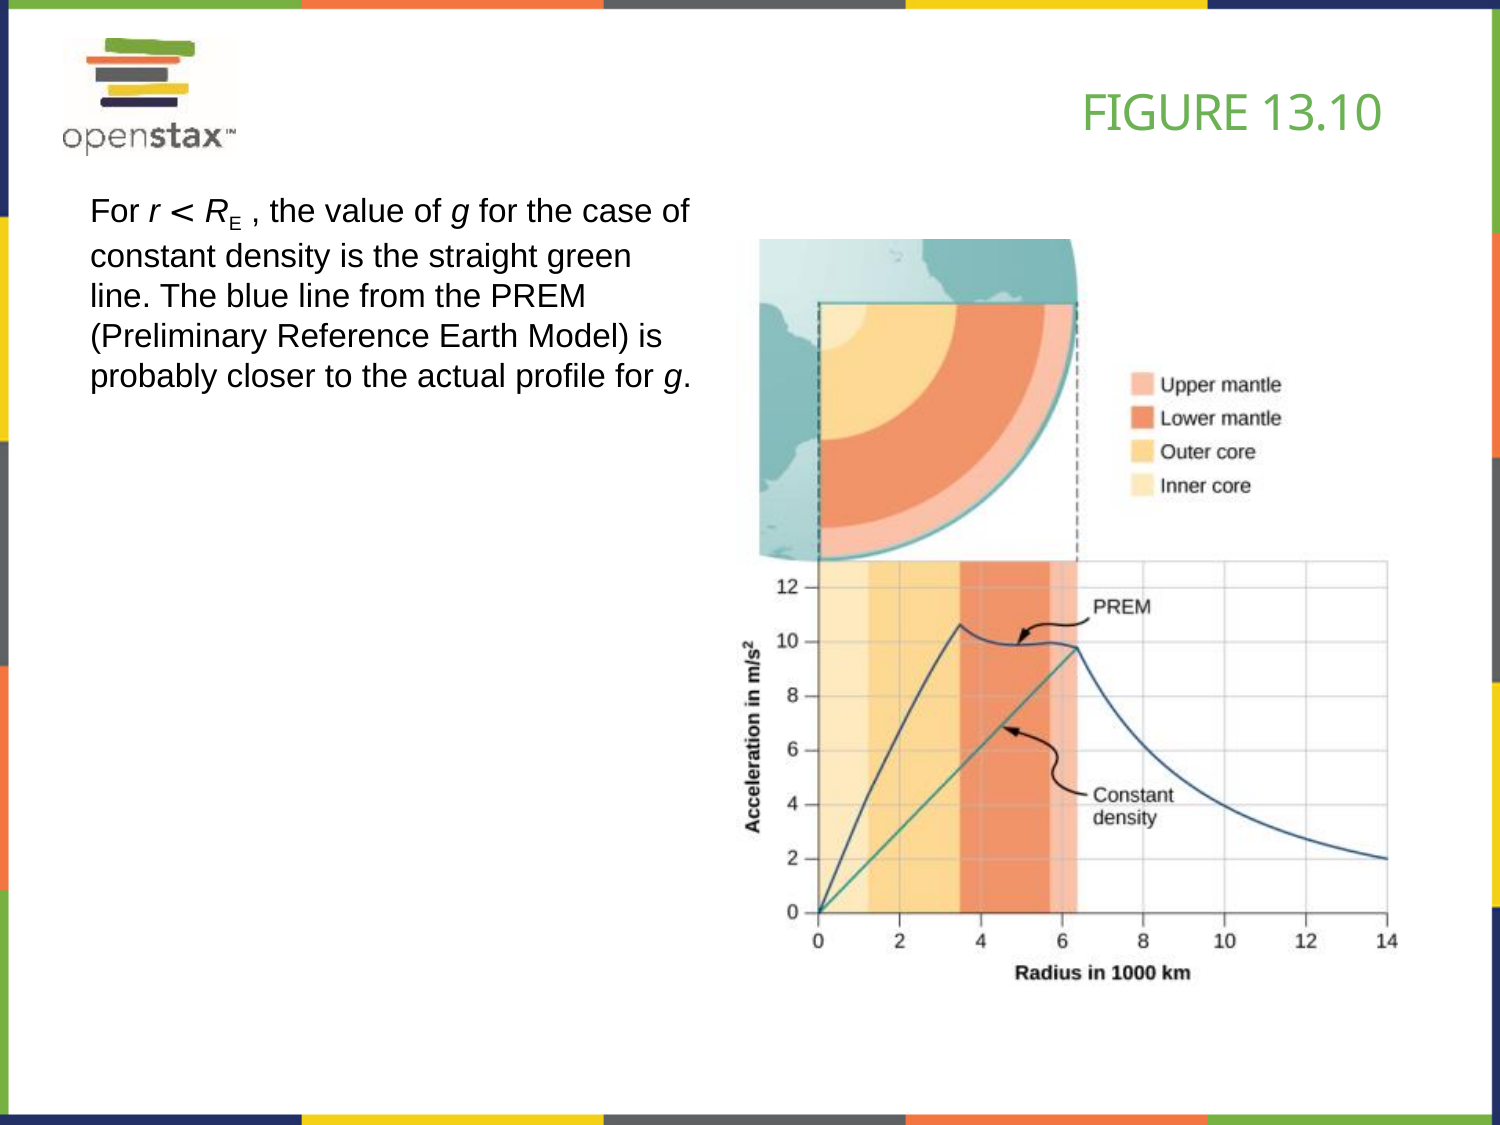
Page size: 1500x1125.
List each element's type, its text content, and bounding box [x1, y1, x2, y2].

picture [0, 0, 1500, 1125]
title Figure 13.10 [244, 39, 1398, 148]
list For r < RE , the value of g for the case of constant density is the straight green line. The blue line from the PREM (Preliminary Reference Earth Model) is probably closer to the actual profile for g. [75, 181, 717, 1045]
